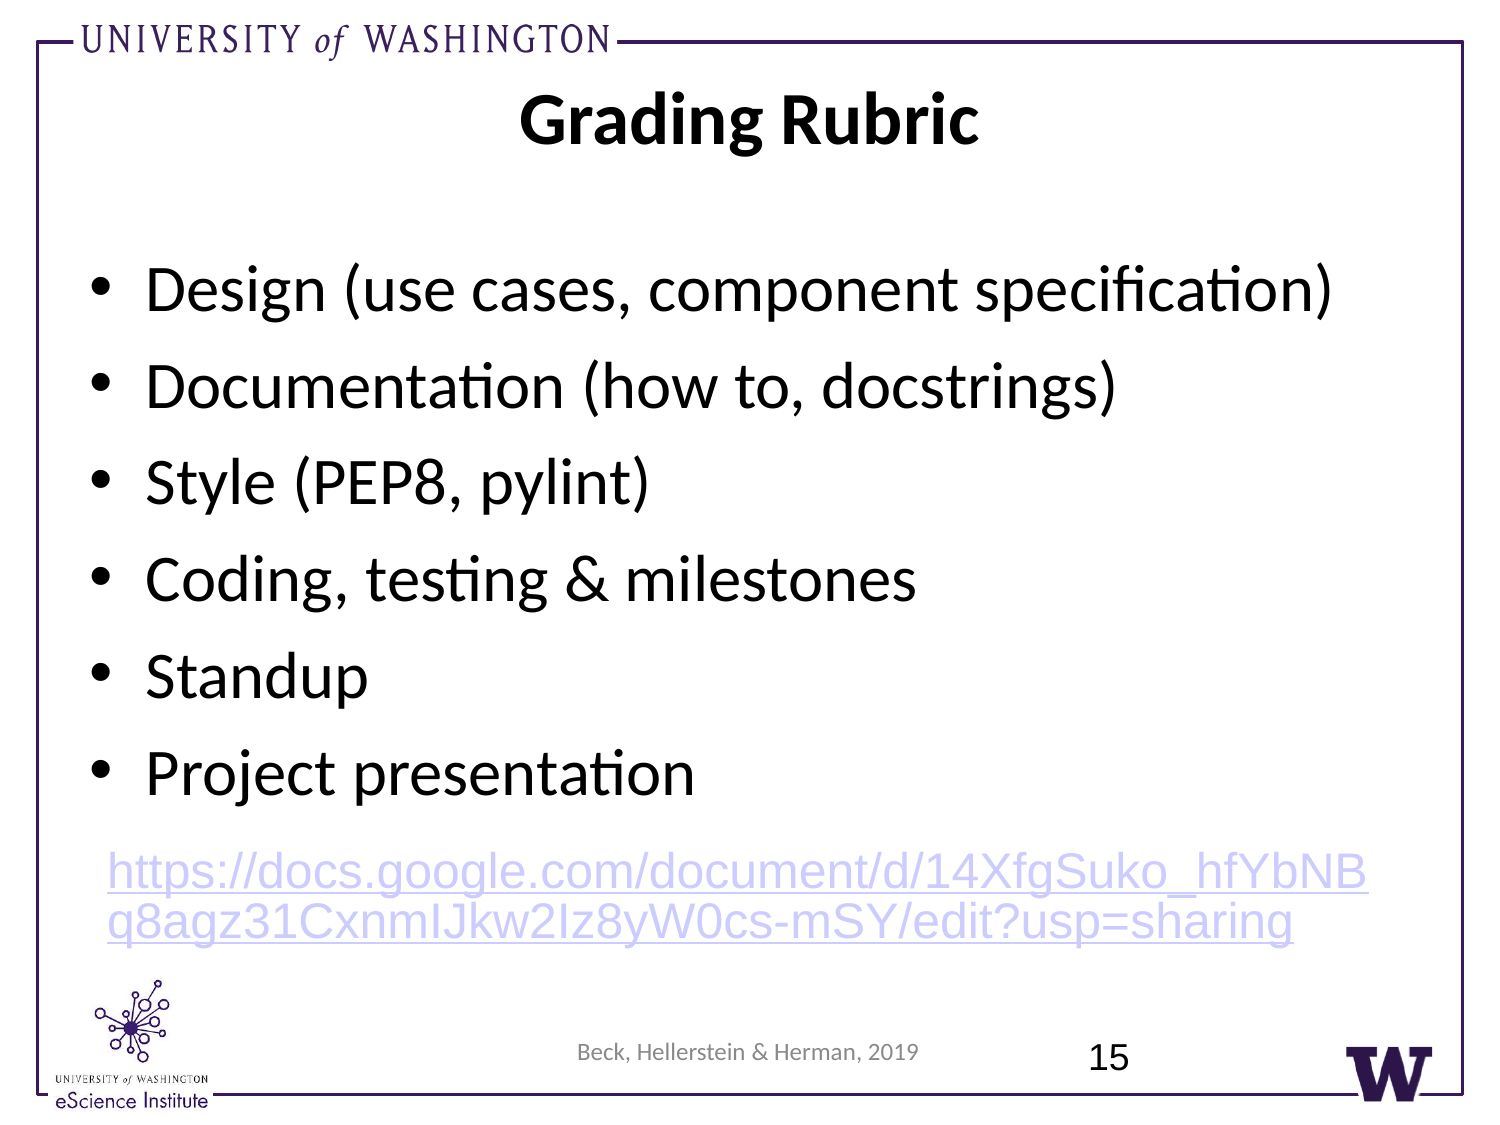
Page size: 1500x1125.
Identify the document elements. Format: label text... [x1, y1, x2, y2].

picture [48, 978, 213, 1113]
picture [1339, 1041, 1438, 1107]
picture [81, 24, 609, 61]
text_box Grading Rubric [74, 62, 1425, 200]
text_box 15 [1073, 1024, 1300, 1085]
footer Beck, Hellerstein & Herman, 2019 [510, 1027, 986, 1088]
text_box https://docs.google.com/document/d/14XfgSuko_hfYbNBq8agz31CxnmIJkw2Iz8yW0cs-mSY/edit?usp=sharing [92, 831, 1400, 967]
text_box Design (use cases, component specification) Documentation (how to, docstrings) Style (PEP8, pylint) Coding, testing & milestones Standup Project presentation [74, 237, 1425, 948]
